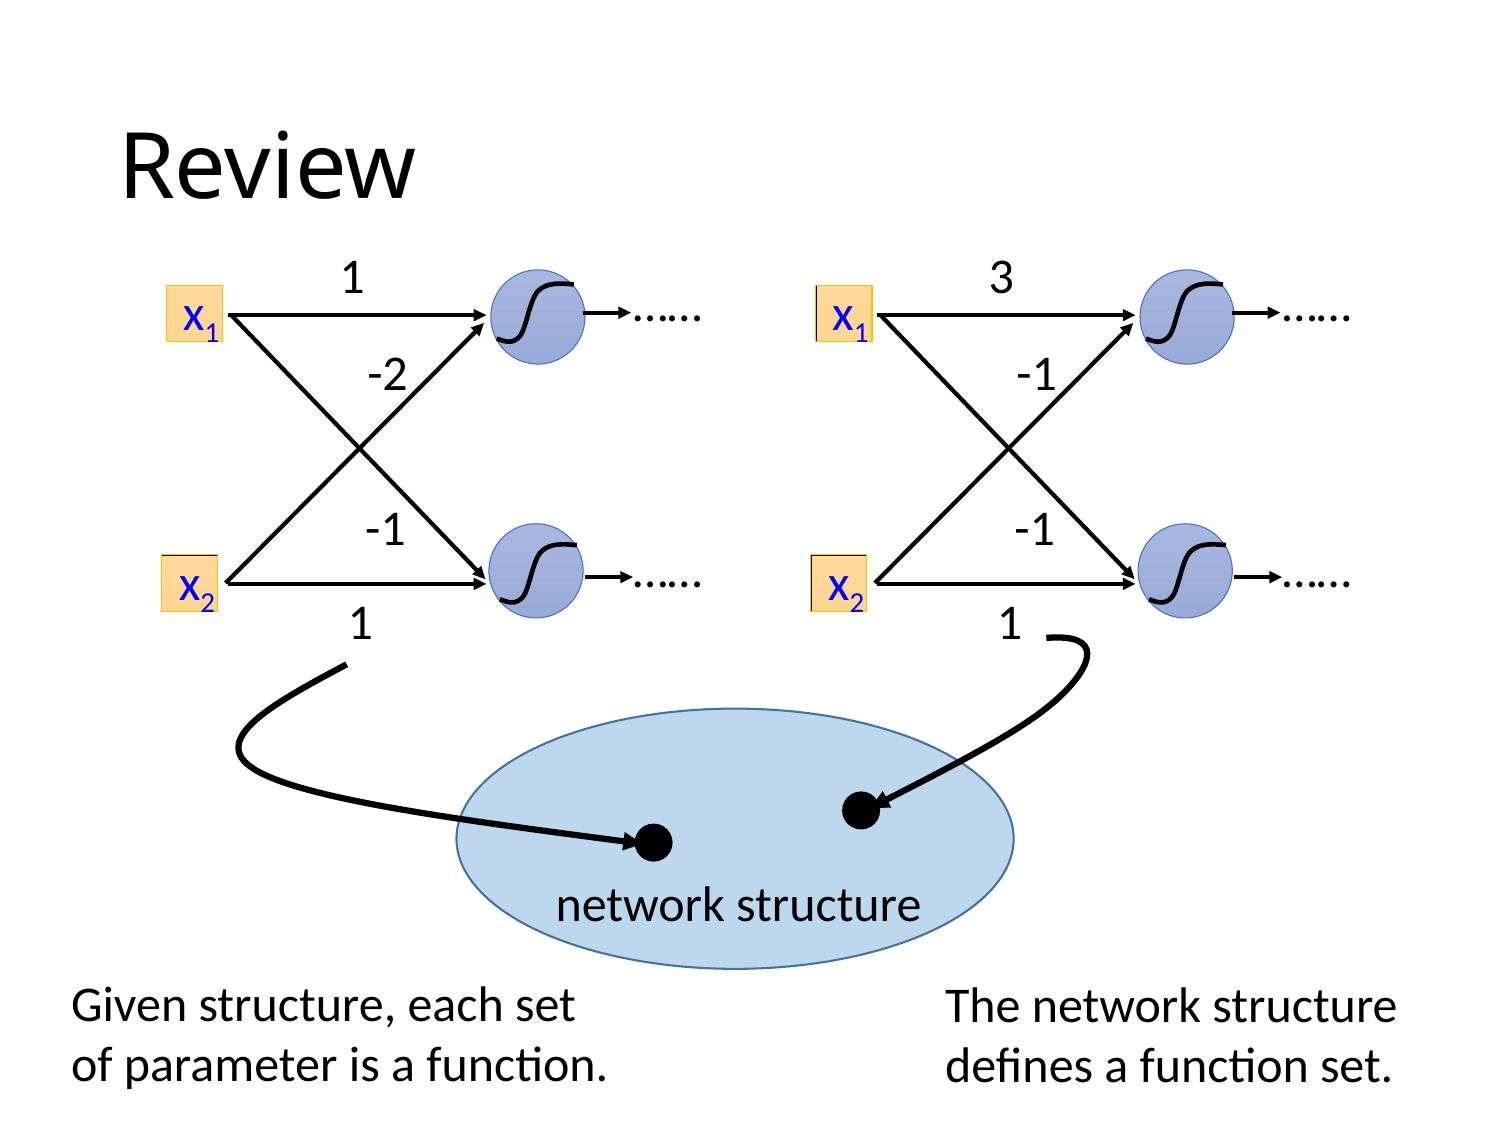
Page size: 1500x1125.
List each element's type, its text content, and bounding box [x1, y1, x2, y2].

title Review [103, 59, 1397, 278]
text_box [806, 236, 1385, 658]
text_box network structure [540, 863, 954, 939]
text_box [842, 791, 881, 830]
text_box [455, 707, 1015, 933]
text_box The network structure defines a function set. [930, 965, 1500, 1101]
text_box [237, 663, 643, 849]
text_box [870, 658, 1088, 808]
text_box Given structure, each set of parameter is a function. [56, 964, 626, 1100]
text_box [635, 823, 673, 862]
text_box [157, 236, 736, 658]
text_box [554, 939, 916, 970]
